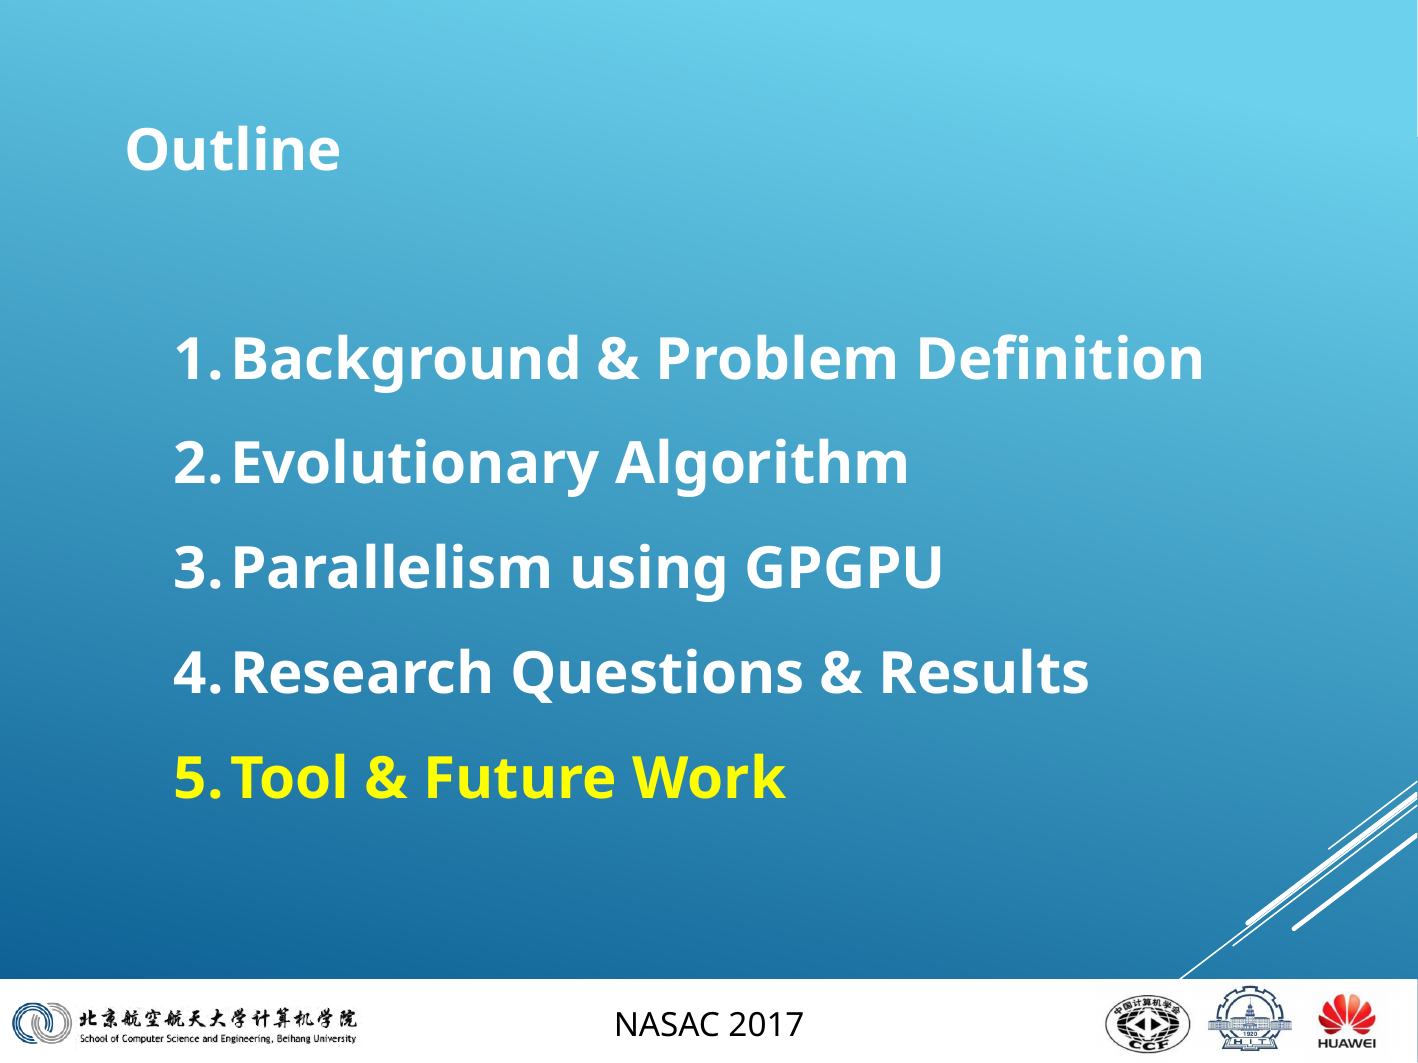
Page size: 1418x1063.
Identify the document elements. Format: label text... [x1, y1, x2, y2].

text_box Outline [109, 104, 1312, 189]
picture [4, 995, 366, 1051]
text_box Background & Problem Definition Evolutionary Algorithm Parallelism using GPGPU Research Questions & Results Tool & Future Work [158, 278, 1249, 818]
